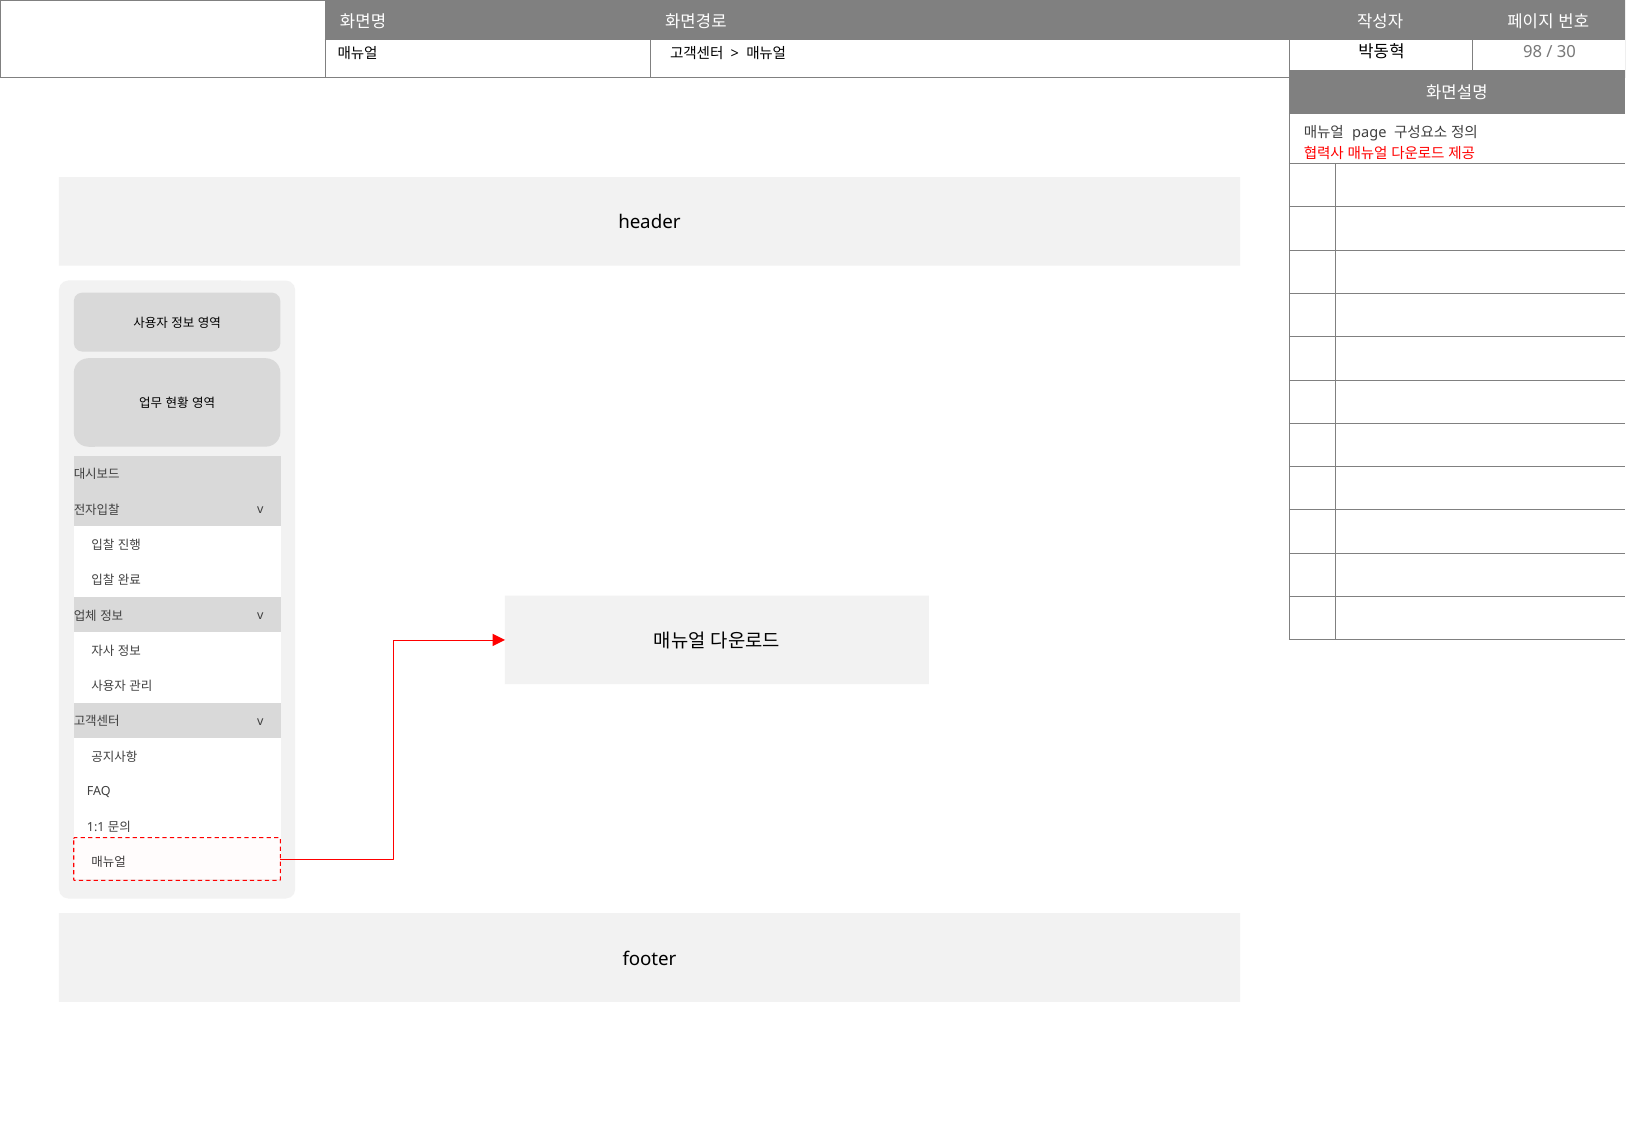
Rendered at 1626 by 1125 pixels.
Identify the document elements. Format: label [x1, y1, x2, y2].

table_header [1290, 71, 1625, 113]
table_cell [1290, 337, 1335, 380]
table_cell [1290, 294, 1335, 336]
text_box [322, 36, 1287, 69]
table_cell [1336, 597, 1625, 639]
table_cell [1290, 597, 1335, 639]
table_cell [1290, 381, 1335, 423]
table_cell [74, 491, 281, 837]
table_cell [1336, 554, 1625, 596]
table_cell [1290, 114, 1625, 163]
table_cell [1336, 251, 1625, 293]
table_cell [1290, 510, 1335, 553]
table_cell [1336, 467, 1625, 509]
table_cell [1336, 207, 1625, 250]
slide_number [1474, 33, 1625, 70]
table_cell [1336, 381, 1625, 423]
table_cell [1336, 424, 1625, 466]
table_cell [1290, 467, 1335, 509]
table_cell [1290, 554, 1335, 596]
table_cell [1290, 207, 1335, 250]
table_cell [1290, 424, 1335, 466]
text_box [58, 913, 1241, 1002]
text_box [58, 280, 929, 899]
table_cell [1336, 510, 1625, 553]
text_box [58, 177, 1241, 266]
table_cell [1290, 251, 1335, 293]
table_cell [1290, 164, 1335, 206]
table_cell [1336, 337, 1625, 380]
table_cell [1336, 164, 1625, 206]
table_cell [1336, 294, 1625, 336]
table_header [74, 456, 281, 491]
